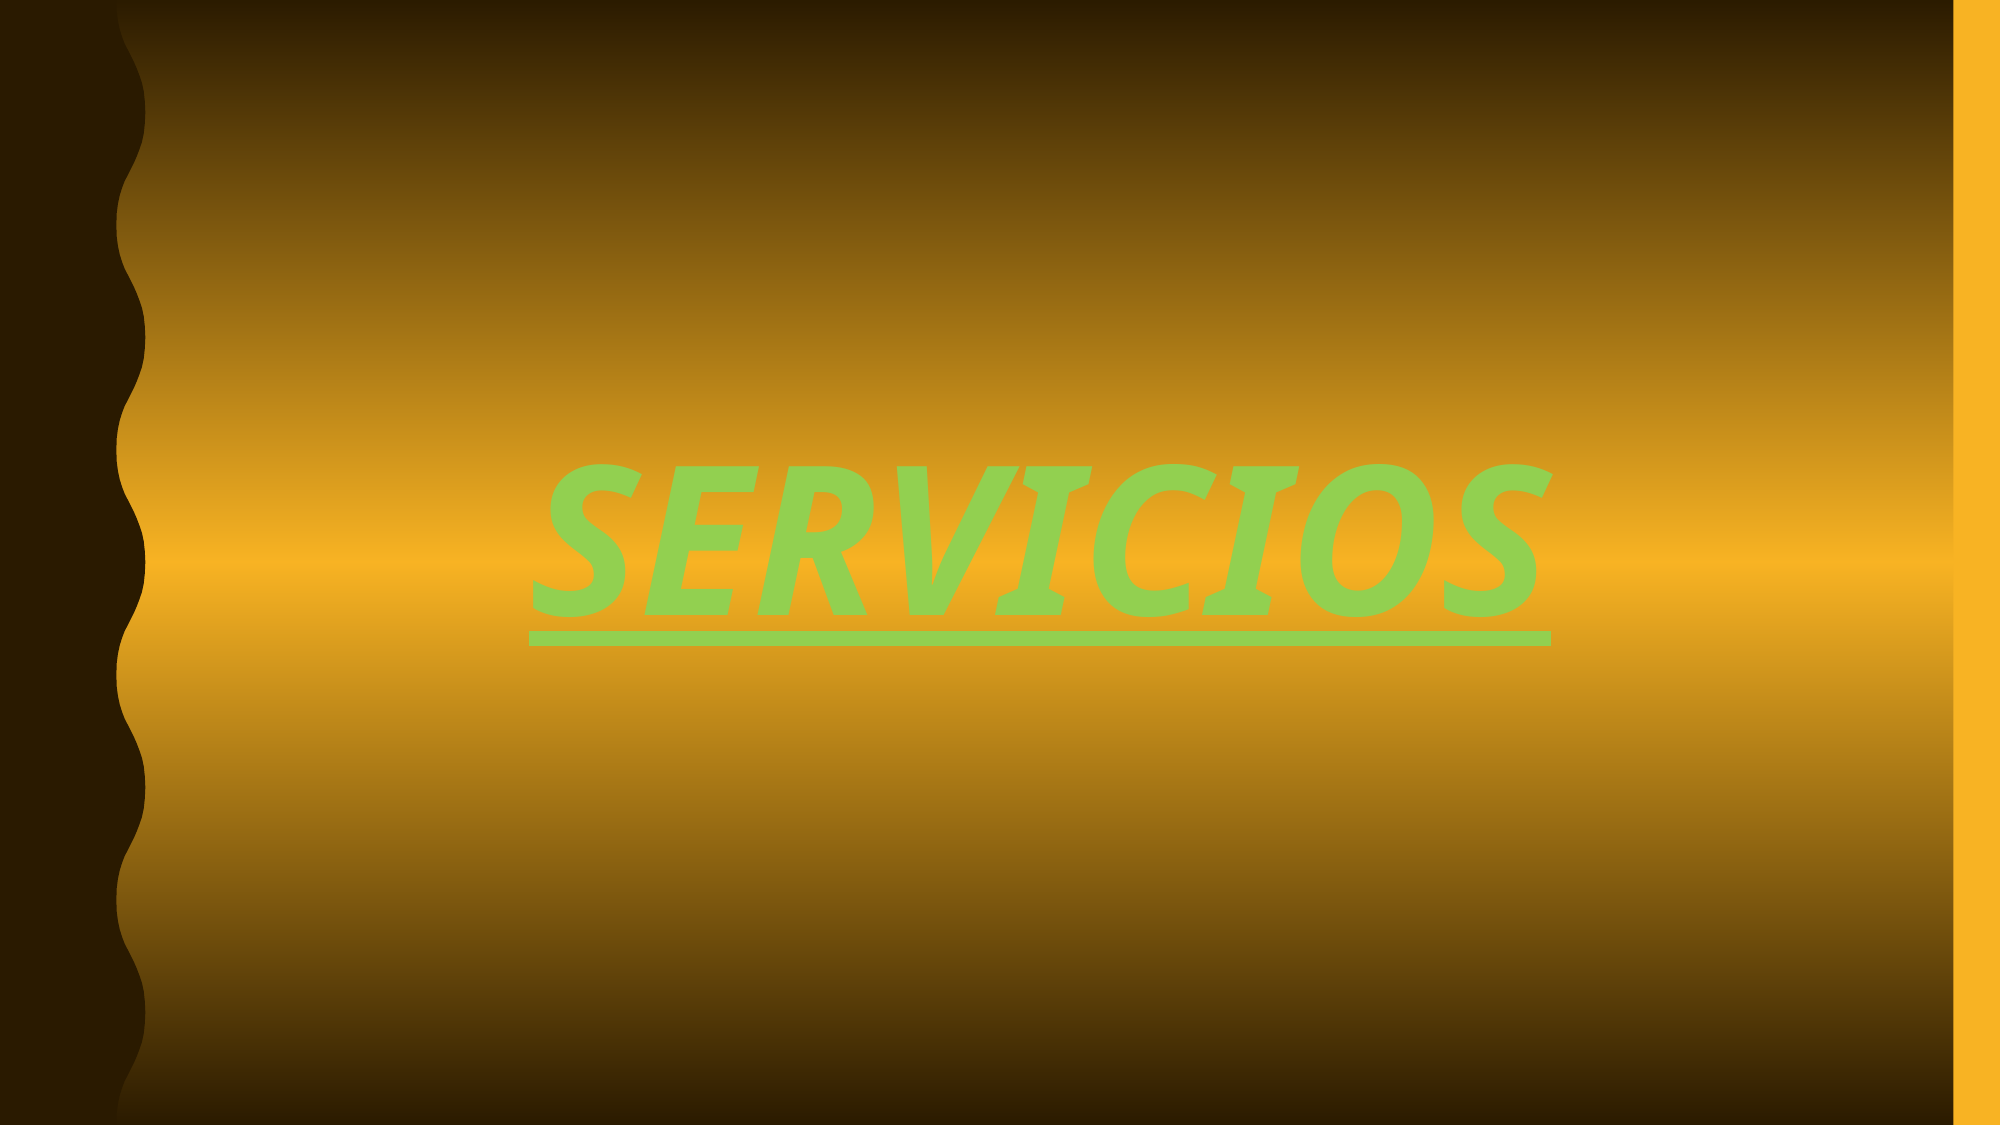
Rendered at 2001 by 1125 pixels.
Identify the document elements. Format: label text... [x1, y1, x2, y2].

list SERVICIOS [205, 375, 1875, 965]
